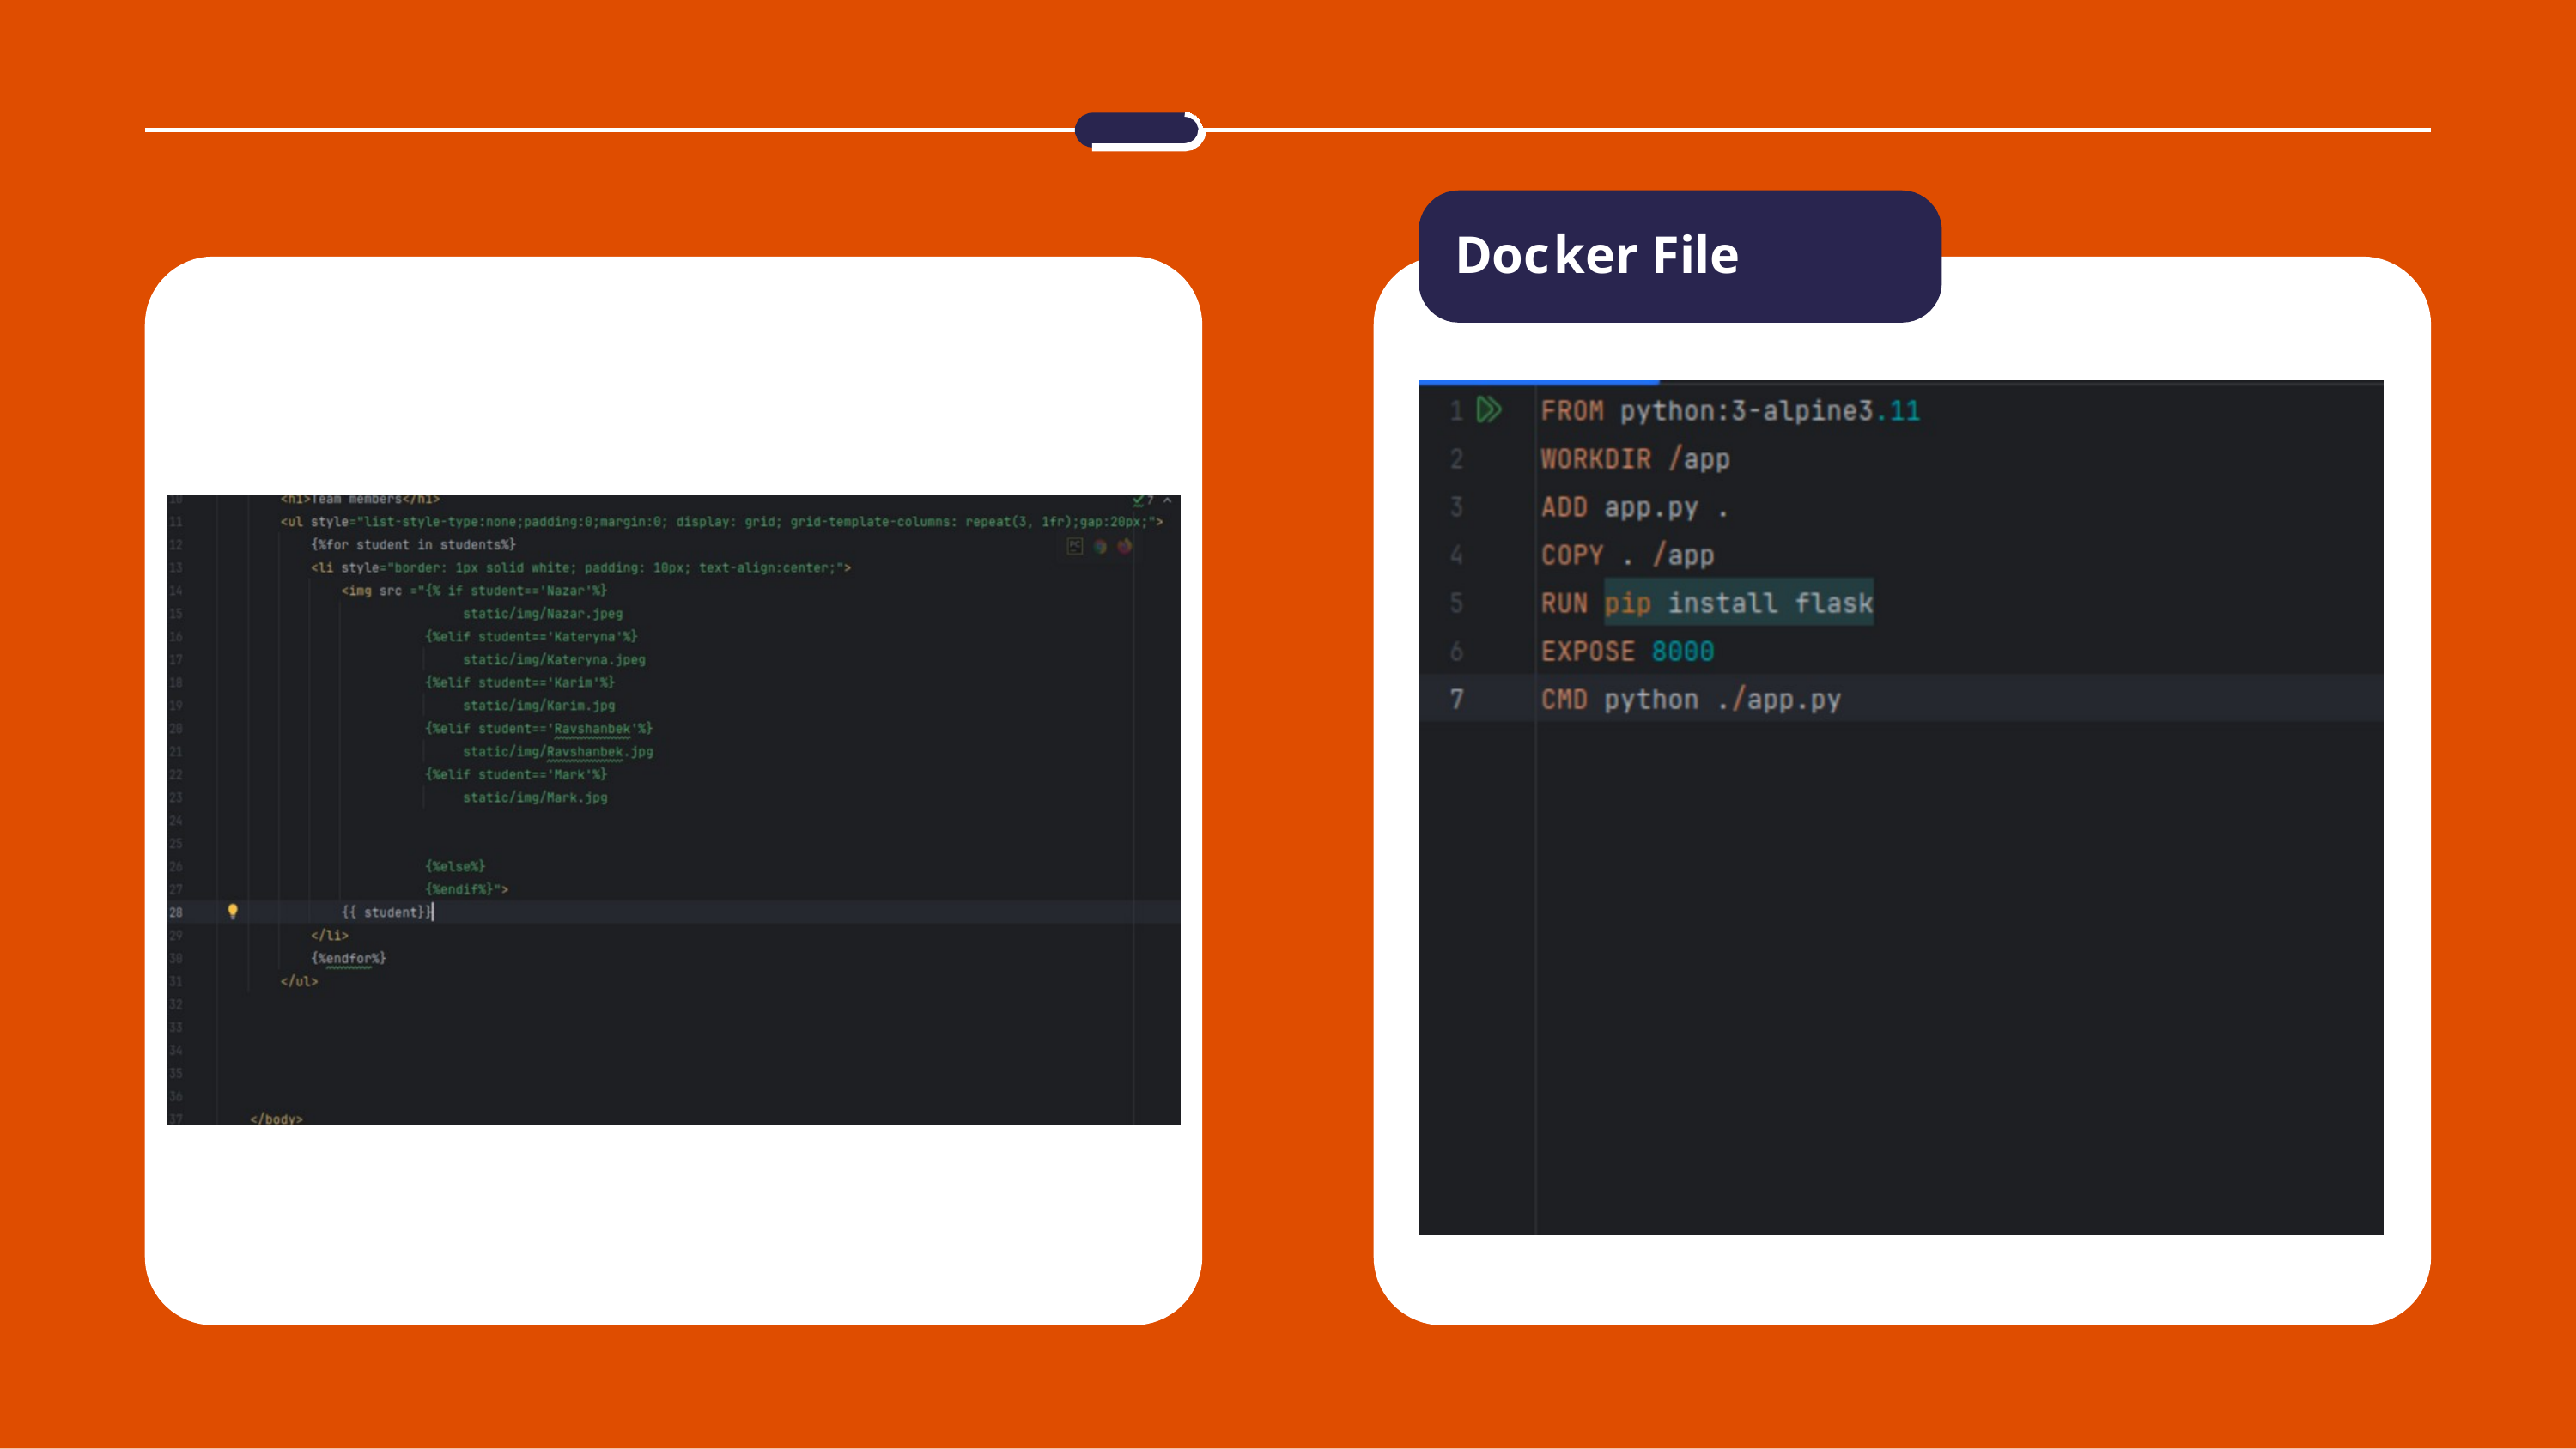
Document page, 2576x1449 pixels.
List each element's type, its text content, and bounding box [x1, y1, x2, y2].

title Docker File [1453, 220, 1766, 379]
text_box [0, 0, 2576, 1449]
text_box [144, 108, 2432, 152]
picture [167, 495, 1181, 1125]
text_box [1373, 256, 2432, 1325]
picture [1418, 379, 2384, 1235]
text_box [144, 256, 1203, 1325]
text_box [1419, 190, 1942, 323]
